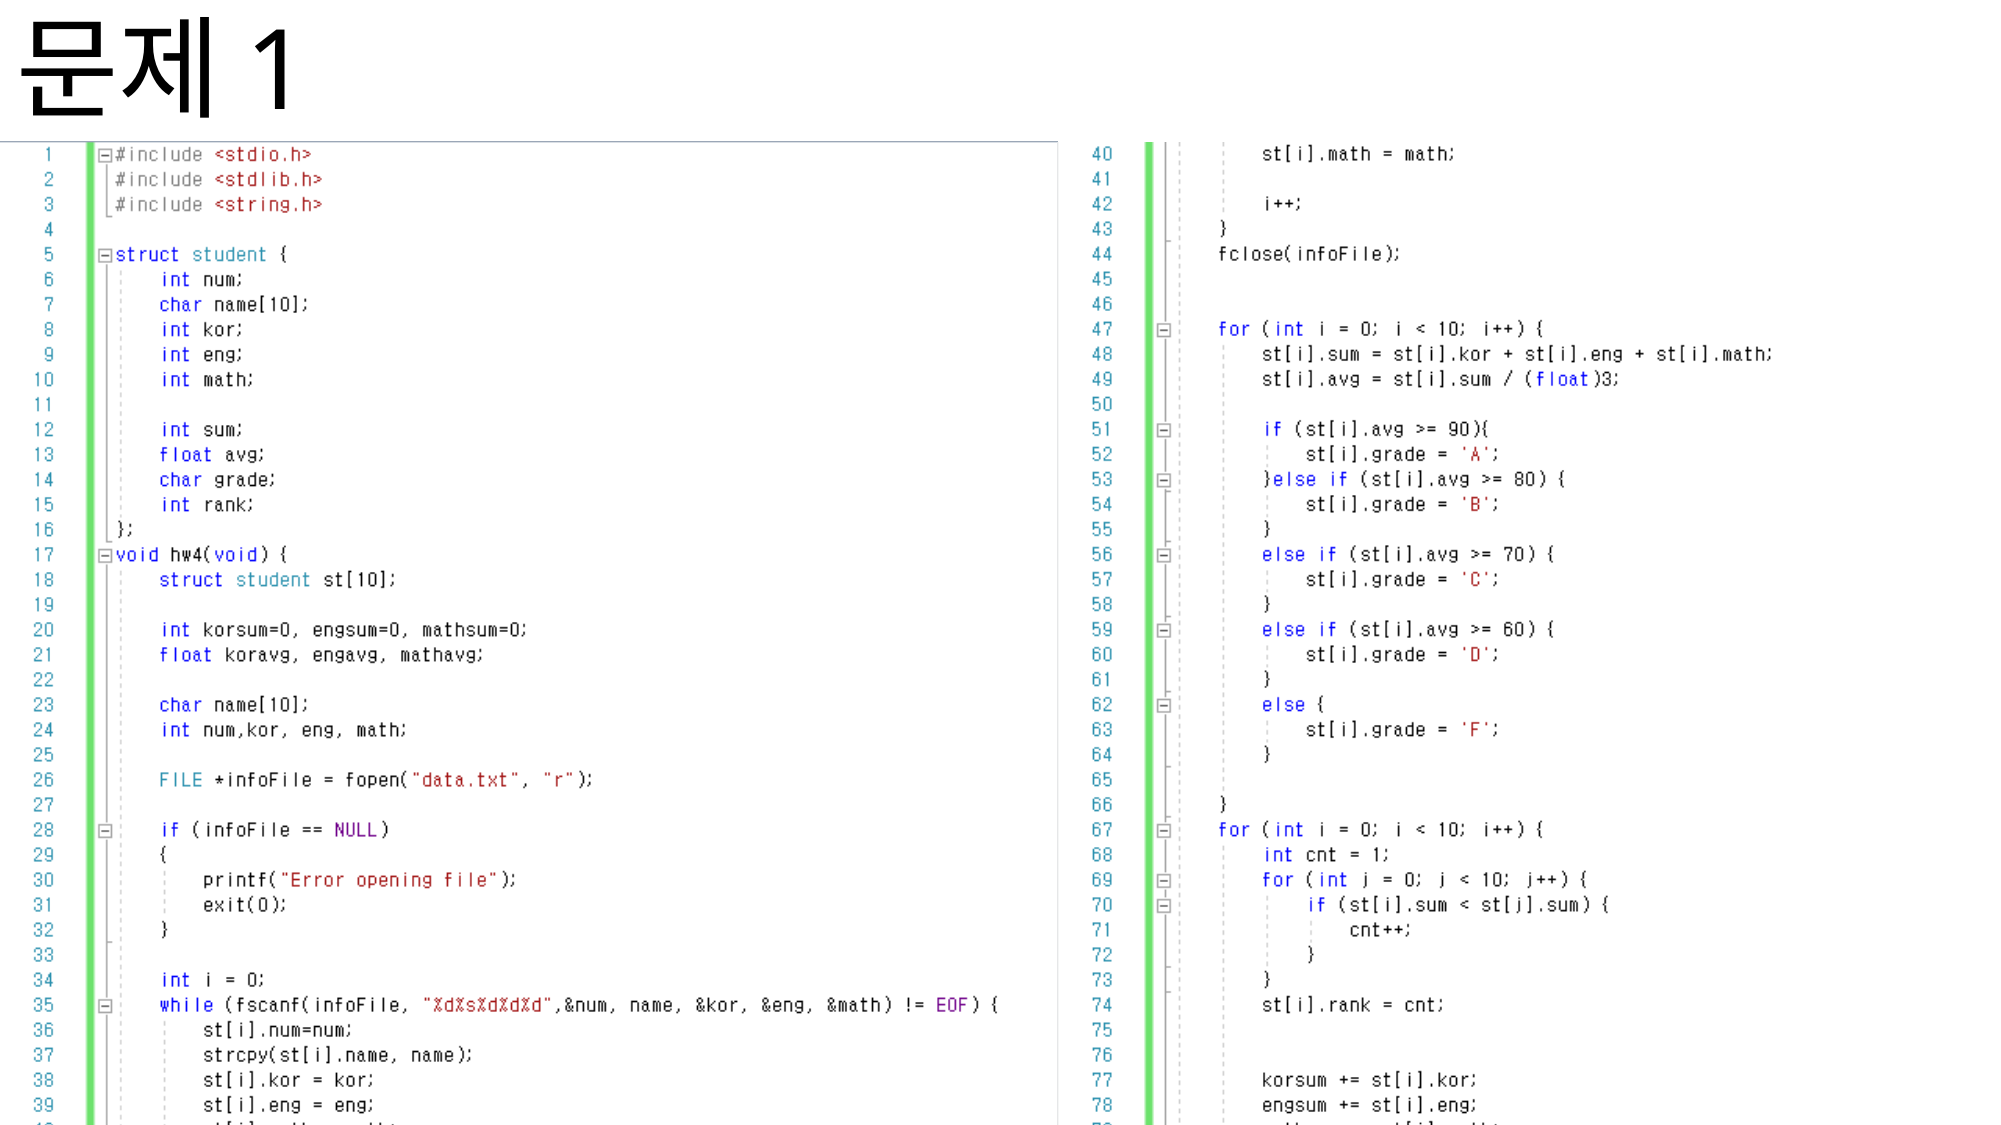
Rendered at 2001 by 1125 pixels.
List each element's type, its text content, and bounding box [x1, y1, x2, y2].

title 문제1 [0, 0, 326, 141]
picture [0, 141, 1805, 1125]
